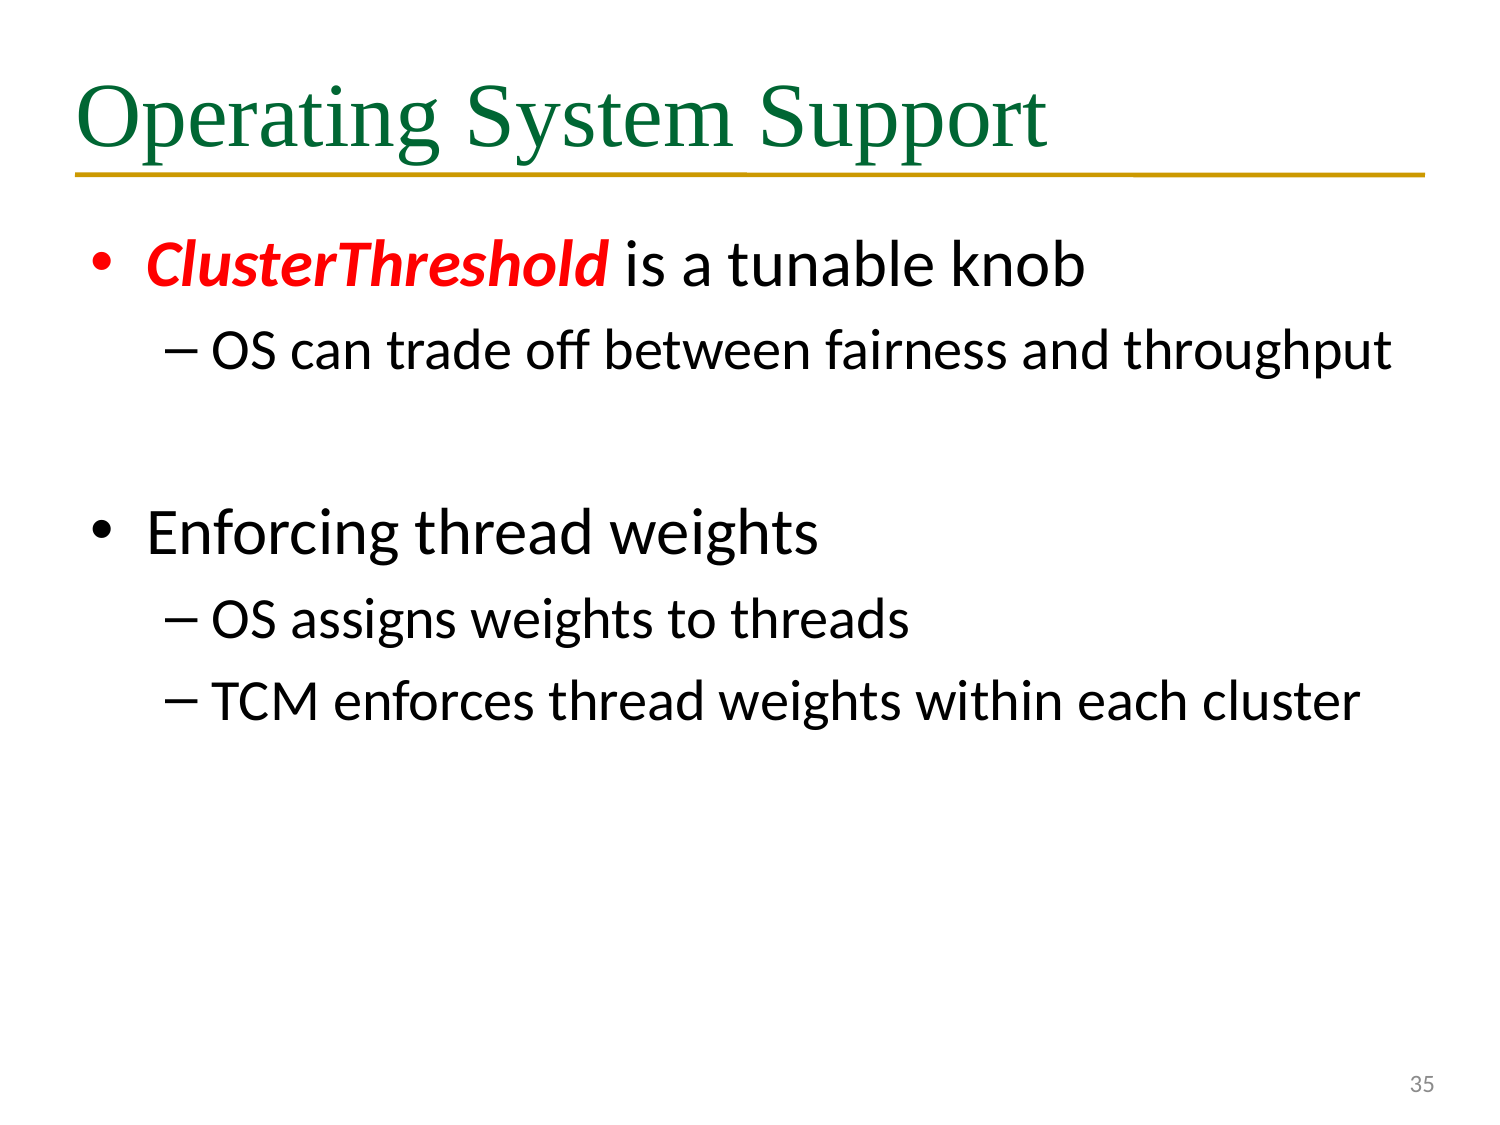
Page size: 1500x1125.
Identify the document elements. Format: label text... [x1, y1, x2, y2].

slide_number 35 [1100, 1052, 1450, 1113]
list ClusterThreshold is a tunable knob OS can trade off between fairness and throughput Enforcing thread weights OS assigns weights to threads TCM enforces thread weights within each cluster [75, 212, 1450, 1038]
title Operating System Support [75, 45, 1425, 175]
